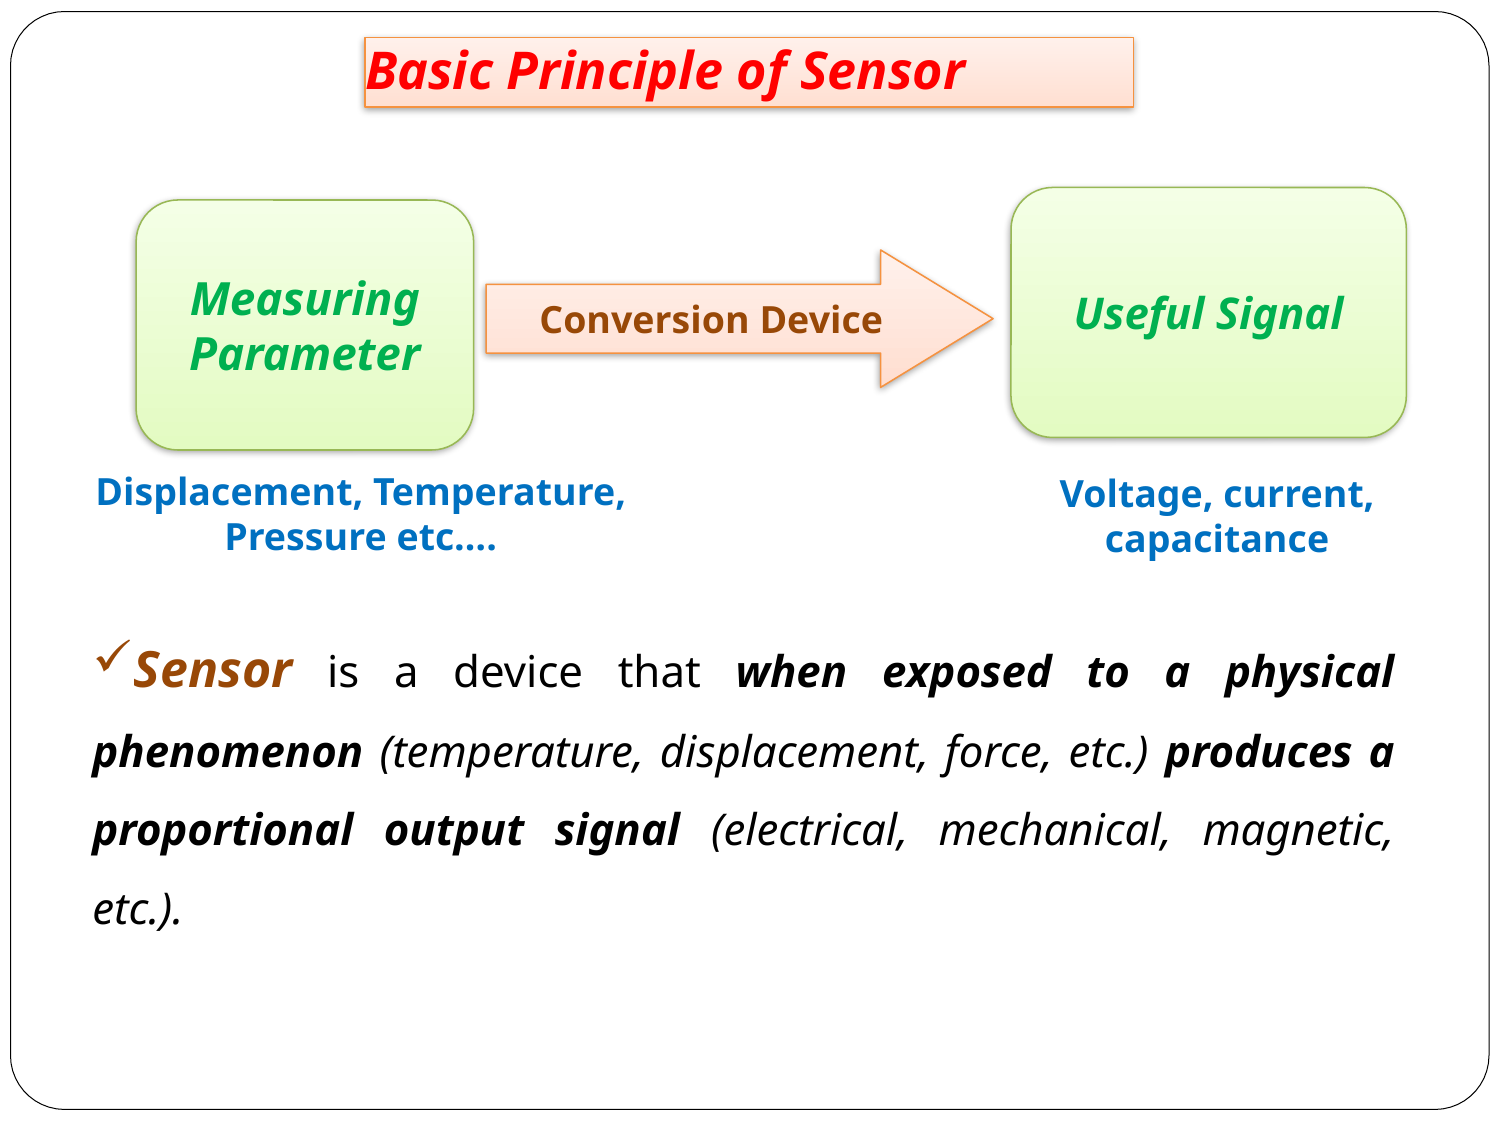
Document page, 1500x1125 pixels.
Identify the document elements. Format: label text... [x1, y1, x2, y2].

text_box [0, 187, 1437, 637]
text_box Sensor is a device that when exposed to a physical phenomenon (temperature, displacement, force, etc.) produces a proportional output signal (electrical, mechanical, magnetic, etc.). [81, 645, 1407, 939]
title Basic Principle of Sensor [364, 37, 1134, 108]
